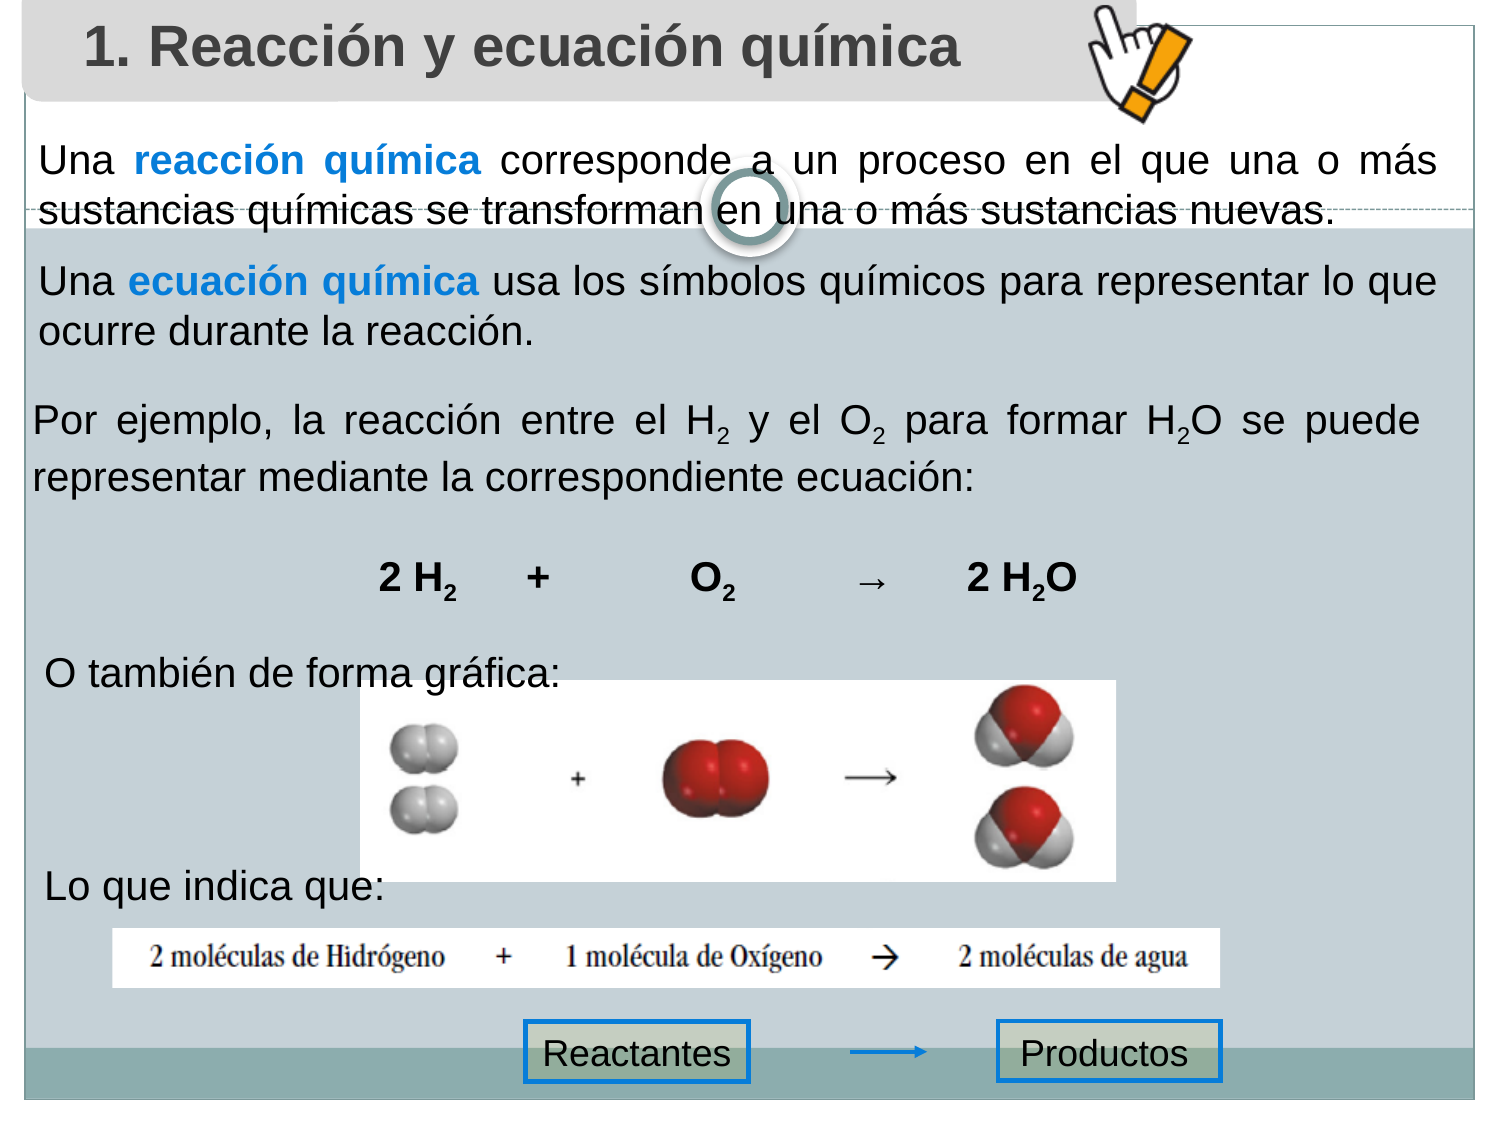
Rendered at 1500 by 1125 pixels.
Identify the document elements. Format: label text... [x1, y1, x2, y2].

text_box Lo que indica que: [29, 851, 1448, 917]
picture [111, 928, 1221, 988]
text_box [21, 0, 1196, 125]
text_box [525, 1020, 1221, 1083]
picture [359, 680, 1117, 882]
text_box Una reacción química corresponde a un proceso en el que una o más sustancias químicas se transforman en una o más sustancias nuevas. Una ecuación química usa los símbolos químicos para representar lo que ocurre durante la reacción. [23, 125, 1454, 362]
text_box Por ejemplo, la reacción entre el H2 y el O2 para formar H2O se puede representar mediante la correspondiente ecuación: 2 H2 + O2 → 2 H2O [17, 385, 1436, 614]
text_box O también de forma gráfica: [29, 638, 1448, 704]
